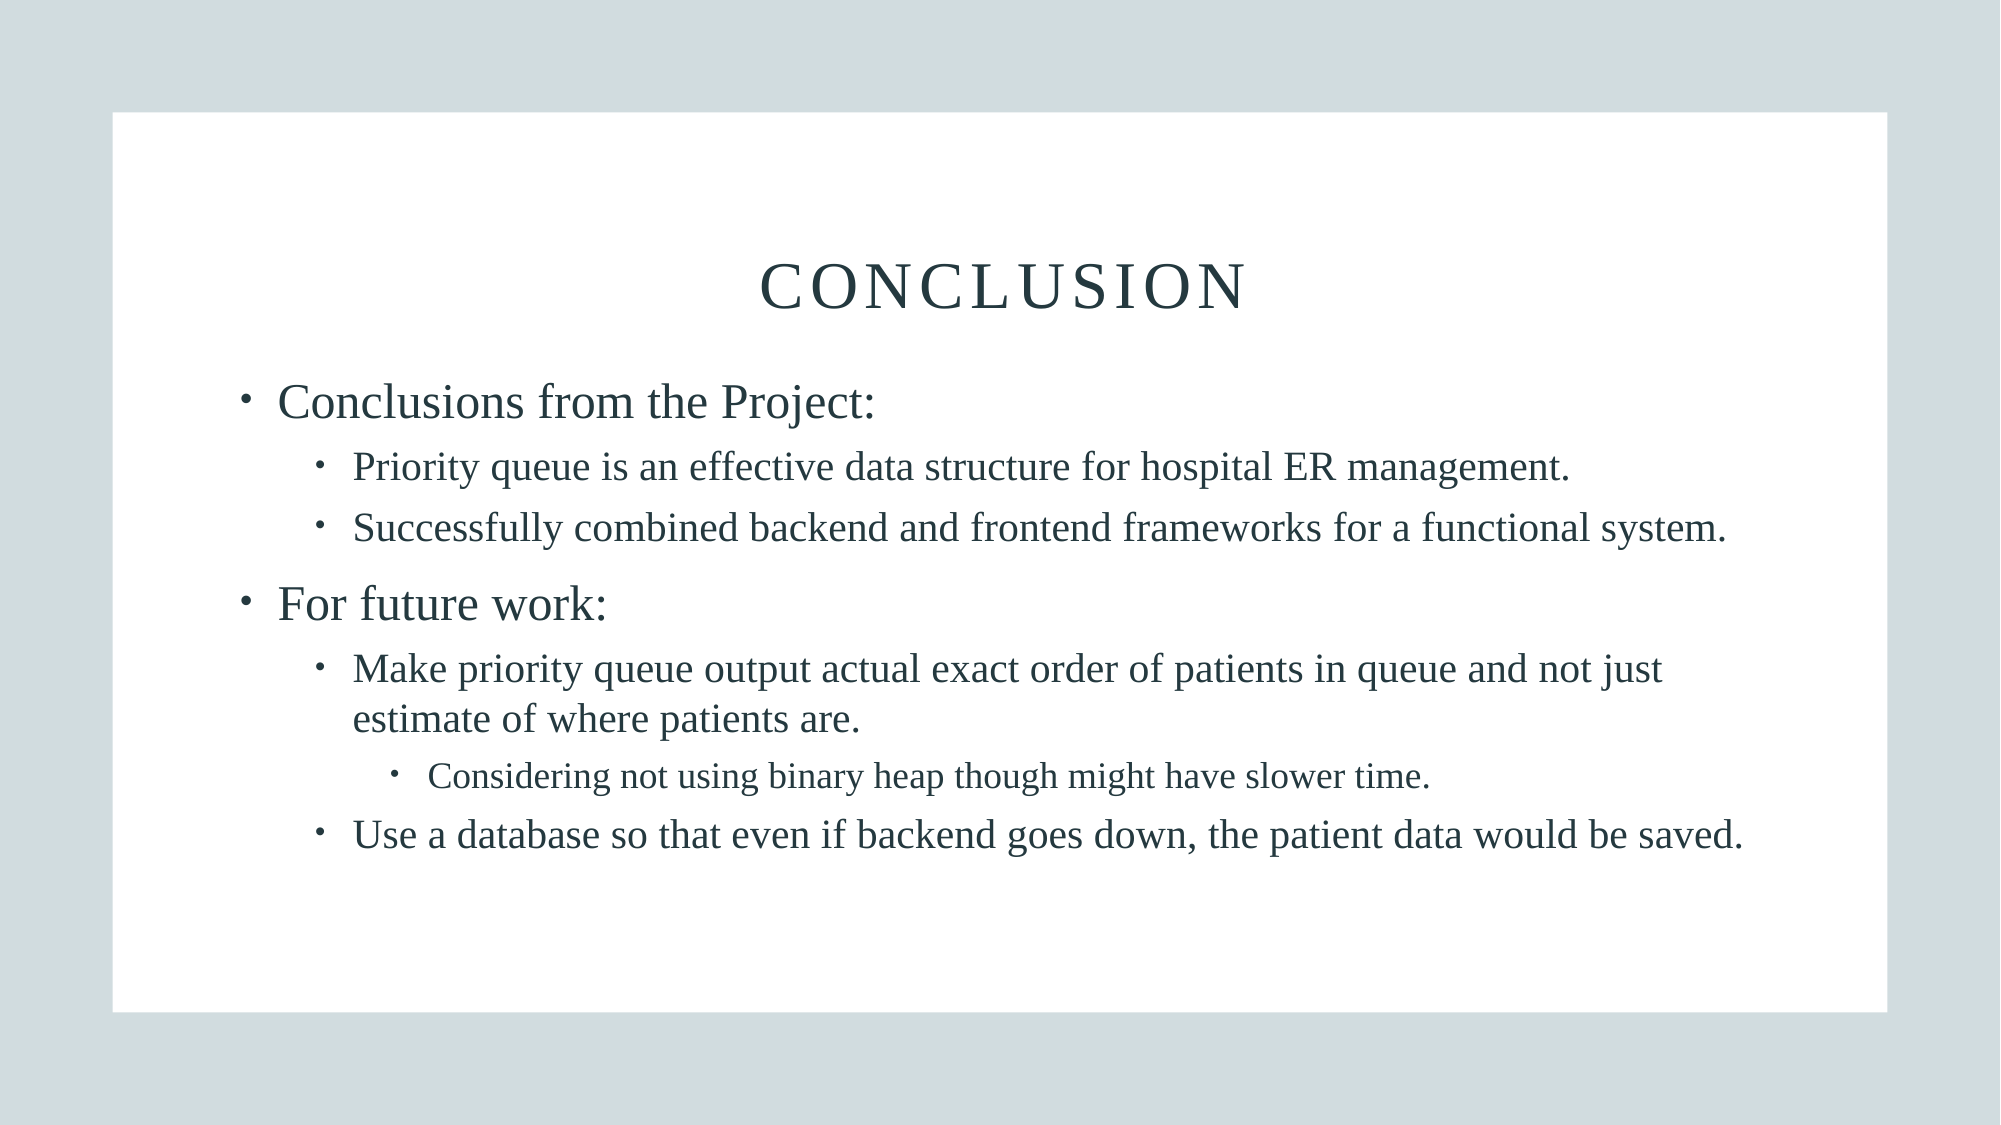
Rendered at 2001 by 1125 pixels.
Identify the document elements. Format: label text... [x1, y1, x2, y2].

text_box [0, 0, 2000, 1125]
text_box [111, 111, 1888, 1013]
title Conclusion [225, 167, 1782, 331]
list Conclusions from the Project: Priority queue is an effective data structure for hospital ER management. Successfully combined backend and frontend frameworks for a functional system. For future work: Make priority queue output actual exact order of patients in queue and not just estimate of where patients are. Considering not using binary heap though might have slower time. Use a database so that even if backend goes down, the patient data would be saved. [225, 361, 1782, 948]
